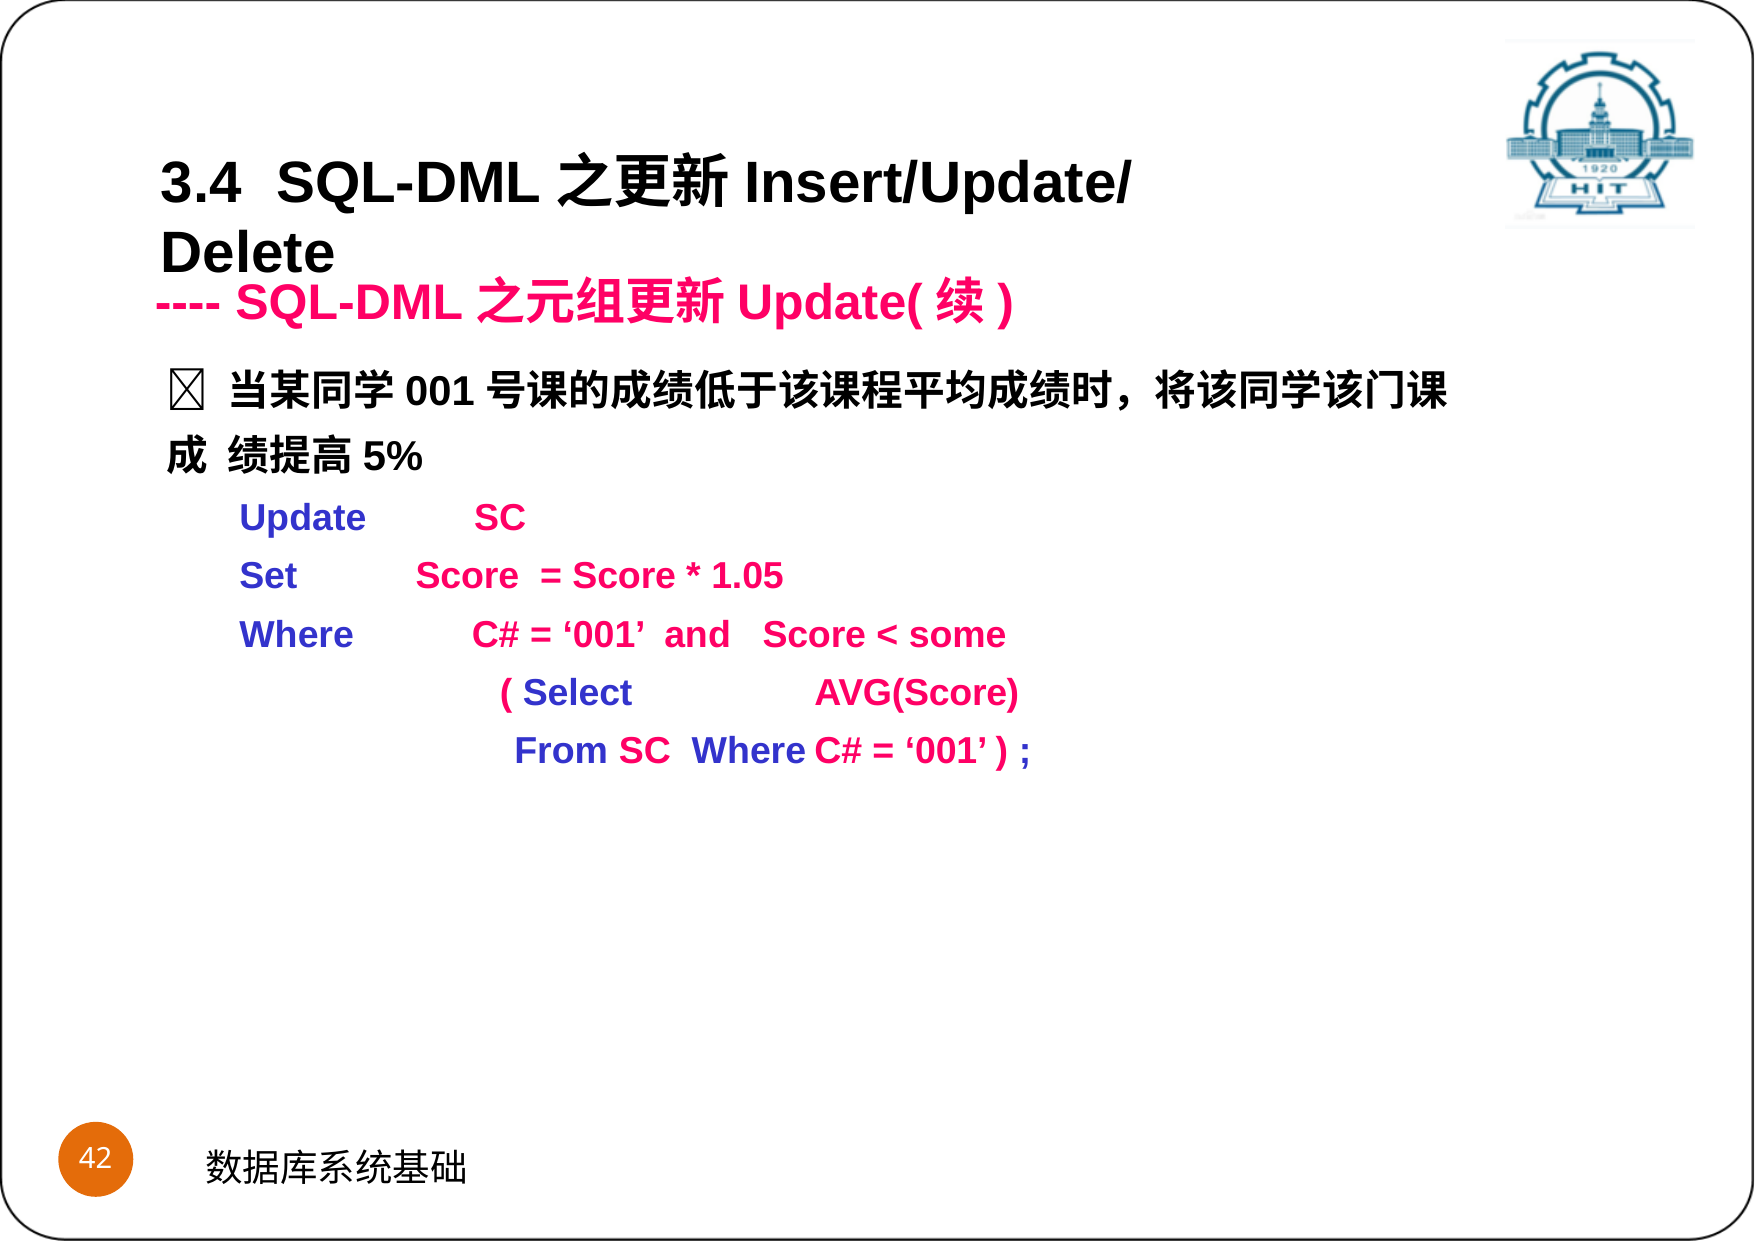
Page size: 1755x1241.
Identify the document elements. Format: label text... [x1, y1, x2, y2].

text_box 3.4 SQL-DML之更新Insert/Update/Delete [158, 143, 1283, 269]
picture [0, 0, 1755, 1241]
text_box ---- SQL-DML之元组更新Update(续)  当某同学001号课的成绩低于该课程平均成绩时，将该同学该门课成 绩提高5% Update SC Set Score = Score * 1.05 Where C# = ‘001’ and Score < some ( Select AVG(Score) From SC Where C# = ‘001’ ) ; [152, 269, 1457, 772]
